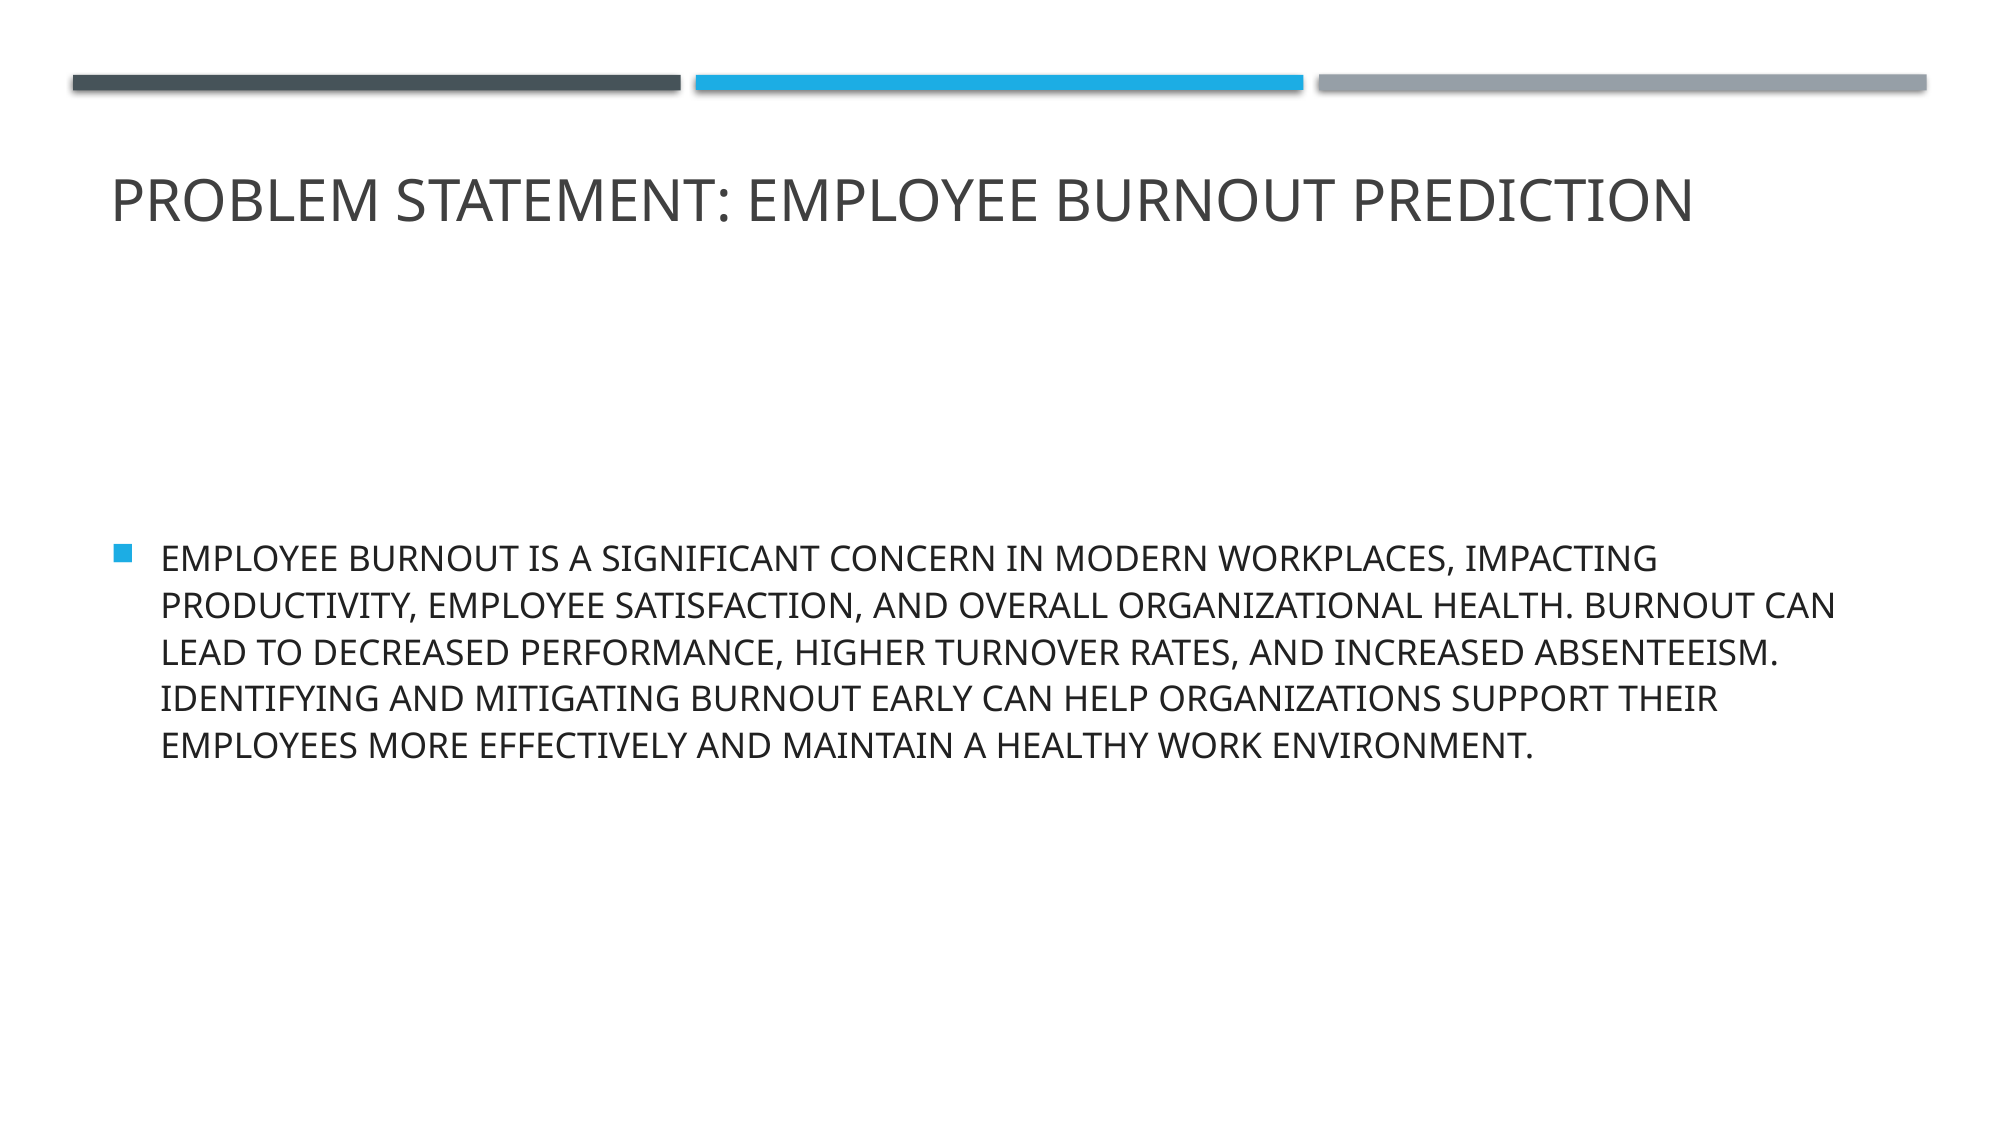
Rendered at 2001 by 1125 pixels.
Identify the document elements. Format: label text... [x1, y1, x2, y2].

title Problem Statement: Employee Burnout Prediction [95, 115, 1905, 311]
list Employee burnout is a significant concern in modern workplaces, impacting productivity, employee satisfaction, and overall organizational health. Burnout can lead to decreased performance, higher turnover rates, and increased absenteeism. Identifying and mitigating burnout early can help organizations support their employees more effectively and maintain a healthy work environment. [95, 383, 1905, 981]
